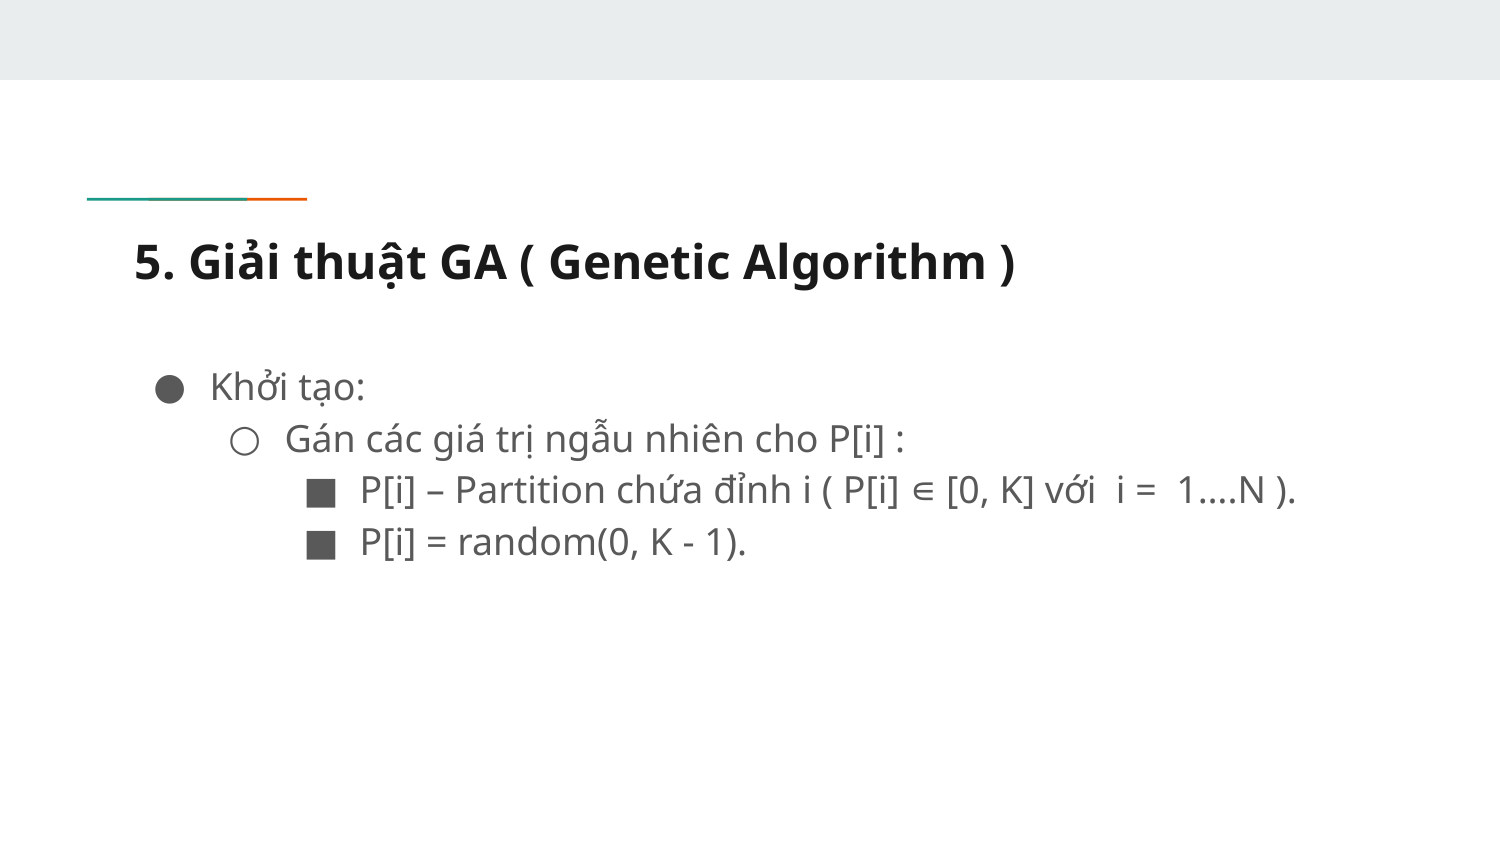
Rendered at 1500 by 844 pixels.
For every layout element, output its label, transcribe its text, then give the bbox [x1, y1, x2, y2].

title 5. Giải thuật GA ( Genetic Algorithm ) [119, 216, 1381, 305]
list Khởi tạo: Gán các giá trị ngẫu nhiên cho P[i] : P[i] – Partition chứa đỉnh i ( P[i] ∊ [0, K] với i = 1….N ). P[i] = random(0, K - 1). [119, 341, 1381, 712]
